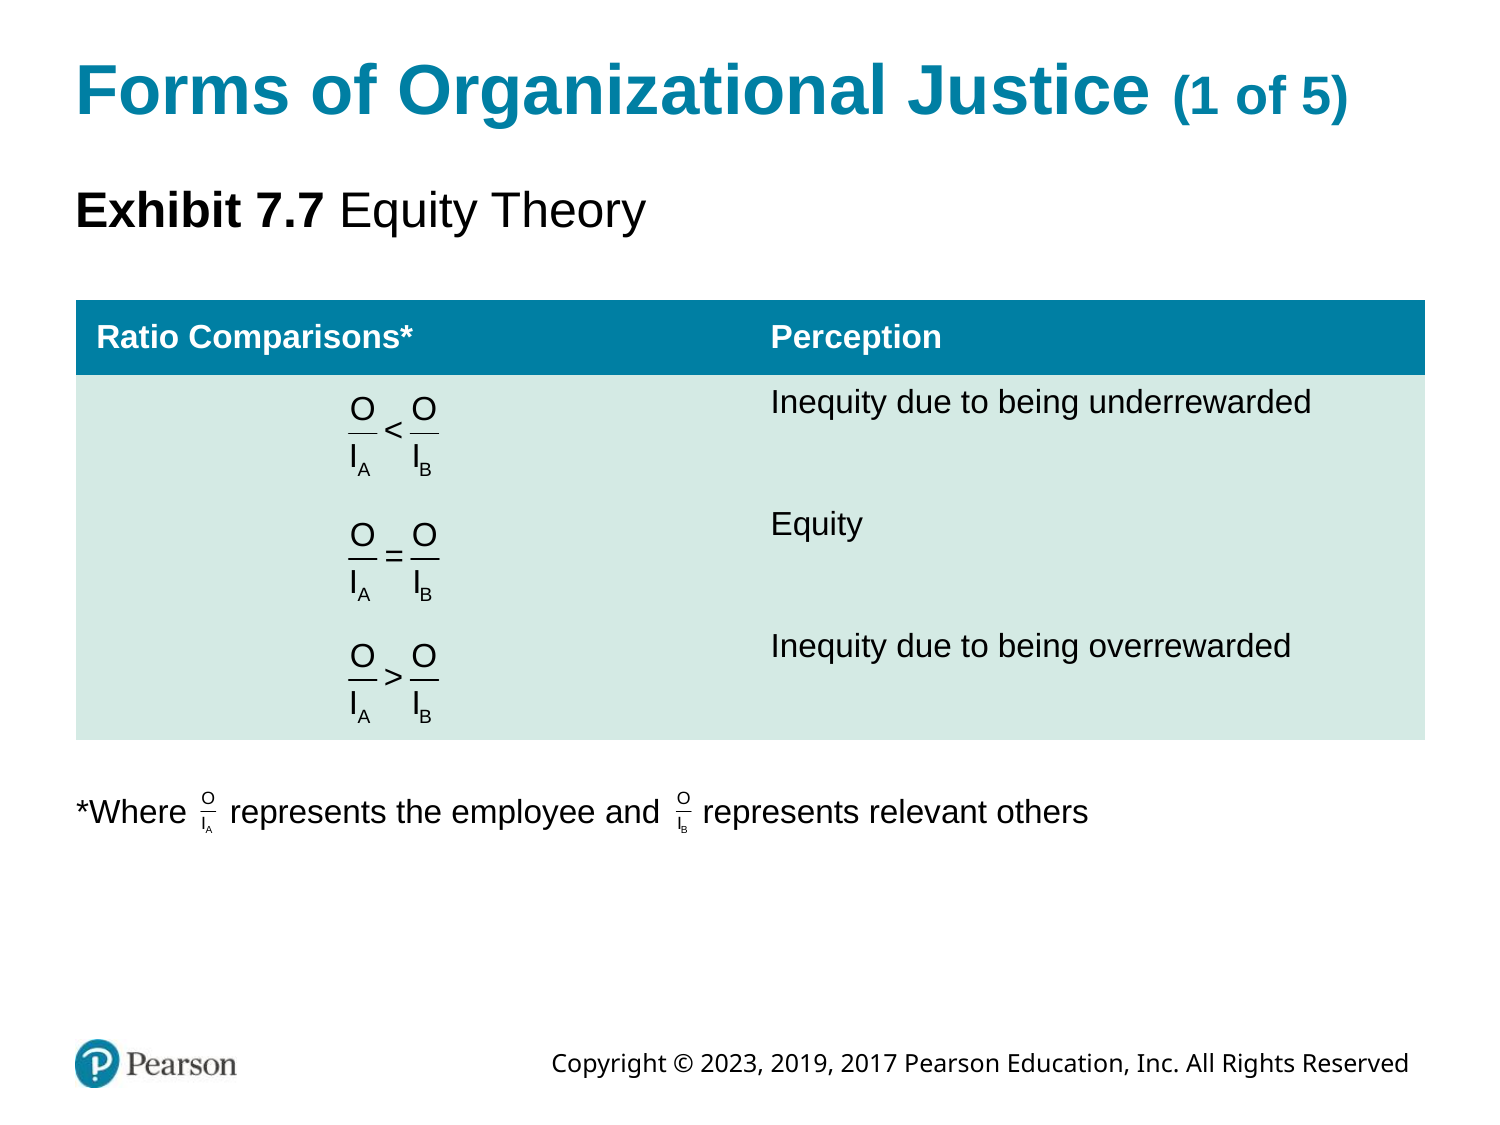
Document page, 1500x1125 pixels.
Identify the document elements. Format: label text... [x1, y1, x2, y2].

table_header Perception [751, 300, 1425, 375]
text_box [342, 635, 446, 731]
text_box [342, 514, 446, 610]
list represents relevant others [702, 787, 1091, 1125]
title Forms of Organizational Justice (1 of 5) [75, 0, 1425, 174]
list represents the employee and [229, 787, 667, 1125]
table_cell Inequity due to being overrewarded [751, 619, 1425, 740]
table_cell [76, 375, 751, 497]
picture [189, 1039, 229, 1088]
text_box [673, 787, 696, 838]
table_cell Inequity due to being underrewarded [751, 375, 1425, 497]
table_header Ratio Comparisons* [76, 300, 751, 375]
table_cell [76, 497, 751, 619]
list *Where [76, 787, 189, 1125]
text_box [197, 787, 221, 838]
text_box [342, 388, 446, 484]
table_cell Equity [751, 497, 1425, 619]
list Exhibit 7.7 Equity Theory [75, 174, 1426, 819]
table_cell [76, 619, 751, 740]
